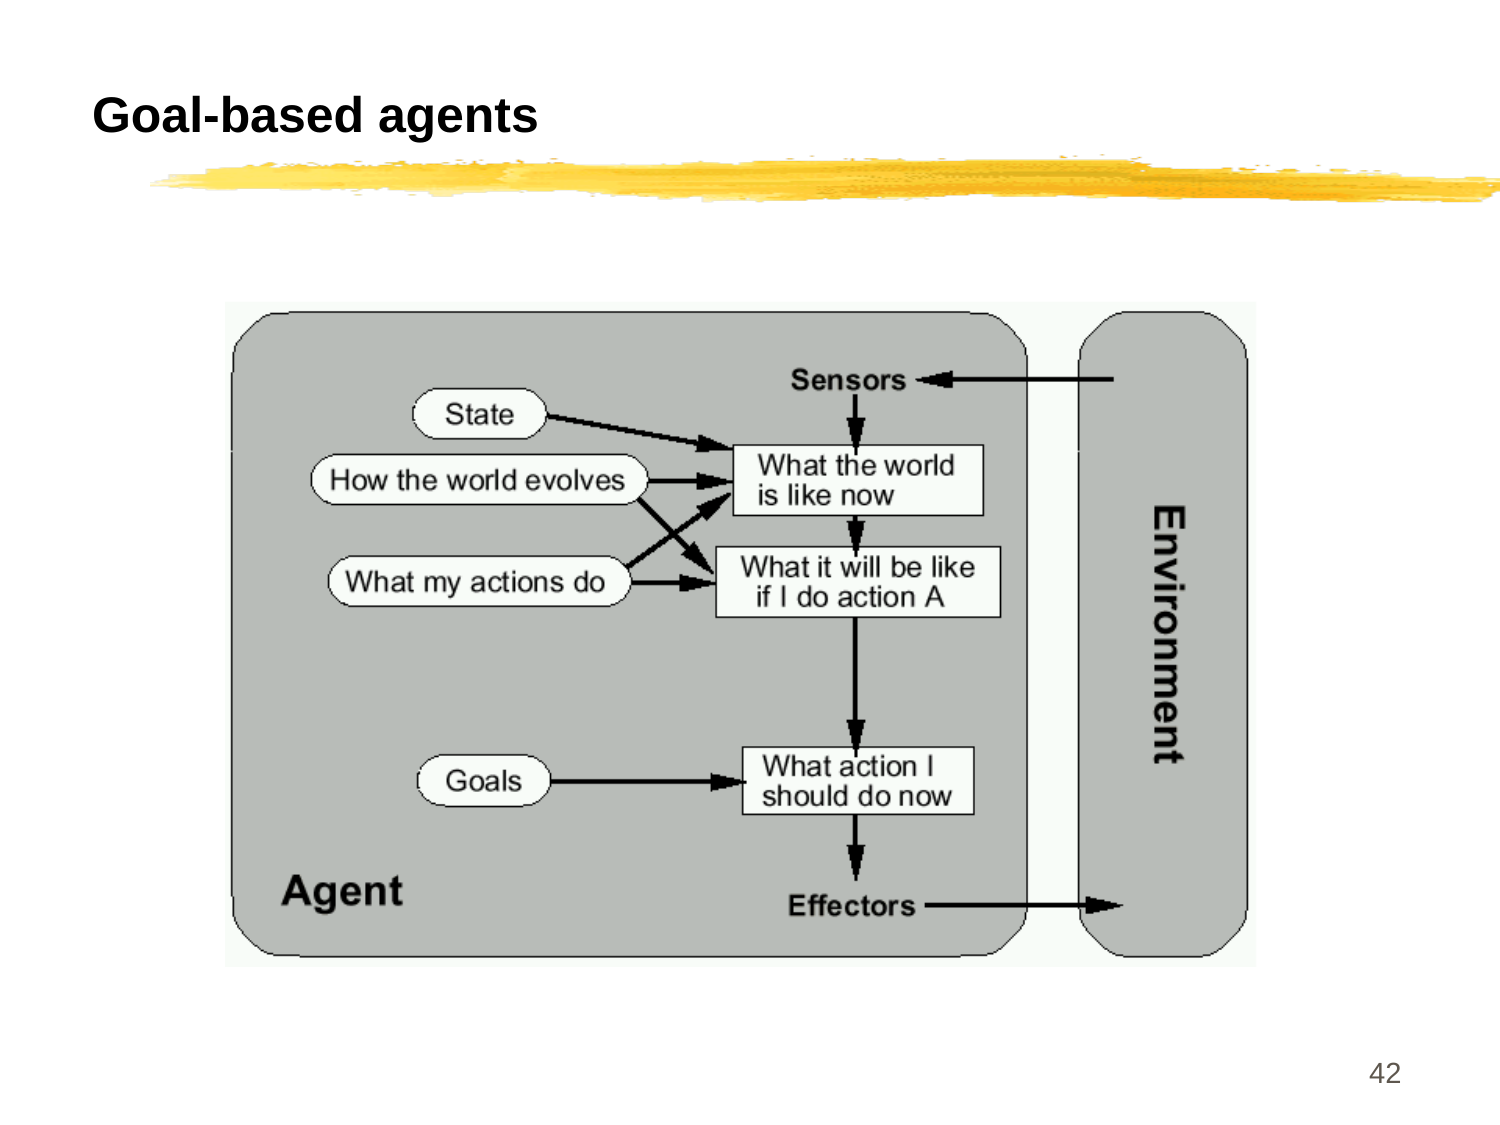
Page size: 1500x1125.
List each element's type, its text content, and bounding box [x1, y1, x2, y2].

picture [150, 149, 1500, 213]
title Goal-based agents [76, 37, 1415, 151]
picture [224, 299, 1263, 967]
slide_number 42 [1103, 1021, 1417, 1098]
